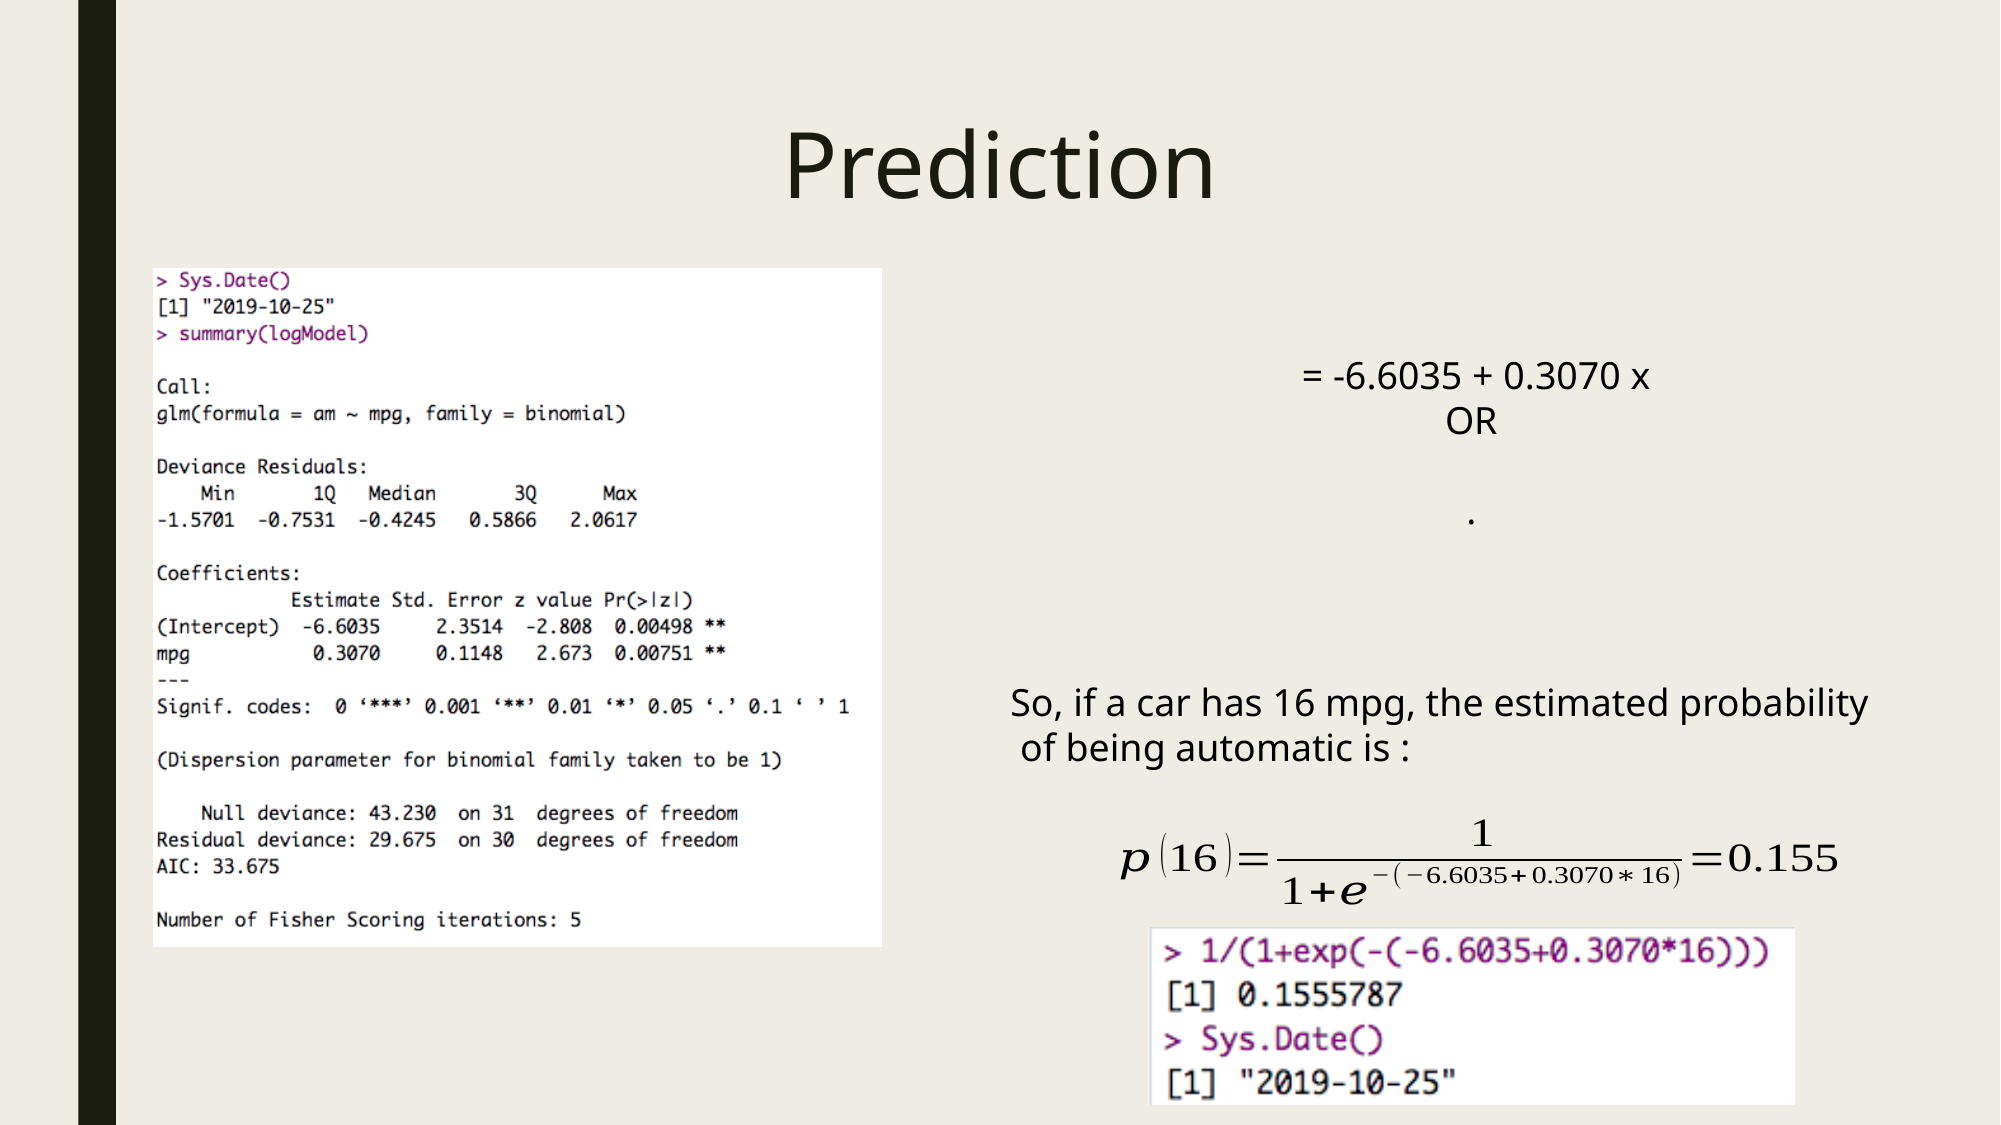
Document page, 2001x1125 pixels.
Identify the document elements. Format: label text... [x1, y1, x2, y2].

picture [1148, 927, 1795, 1105]
title Prediction [225, 112, 1800, 261]
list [153, 268, 882, 947]
text_box So, if a car has 16 mpg, the estimated probability of being automatic is : [995, 671, 1885, 822]
